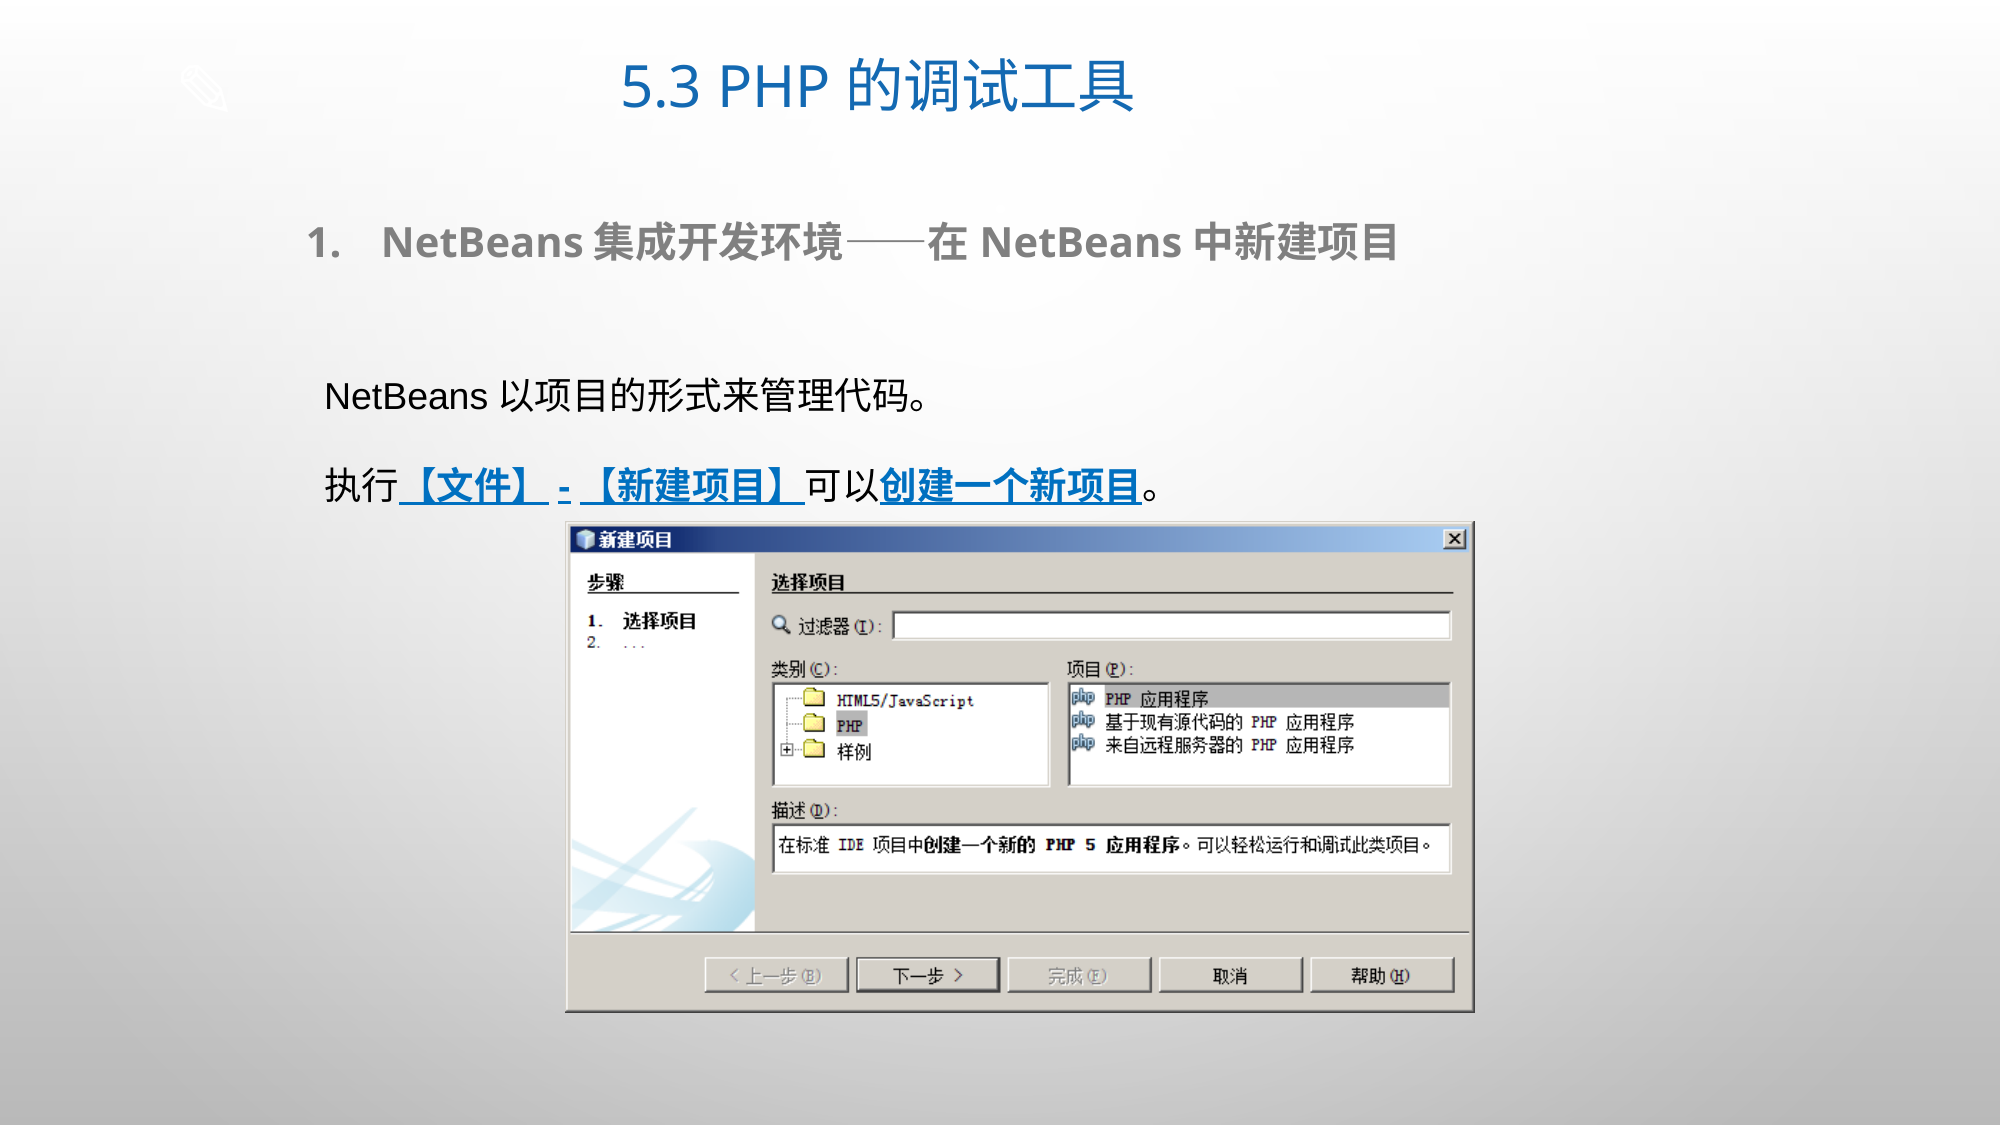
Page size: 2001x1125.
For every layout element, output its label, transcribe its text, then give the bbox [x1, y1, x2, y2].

title 5.3 PHP的调试工具 [362, 25, 1394, 153]
picture [0, 0, 2000, 1125]
text_box NetBeans以项目的形式来管理代码。 执行【文件】-【新建项目】可以创建一个新项目。 [309, 319, 1674, 515]
text_box NetBeans集成开发环境——在NetBeans中新建项目 [291, 208, 1674, 274]
